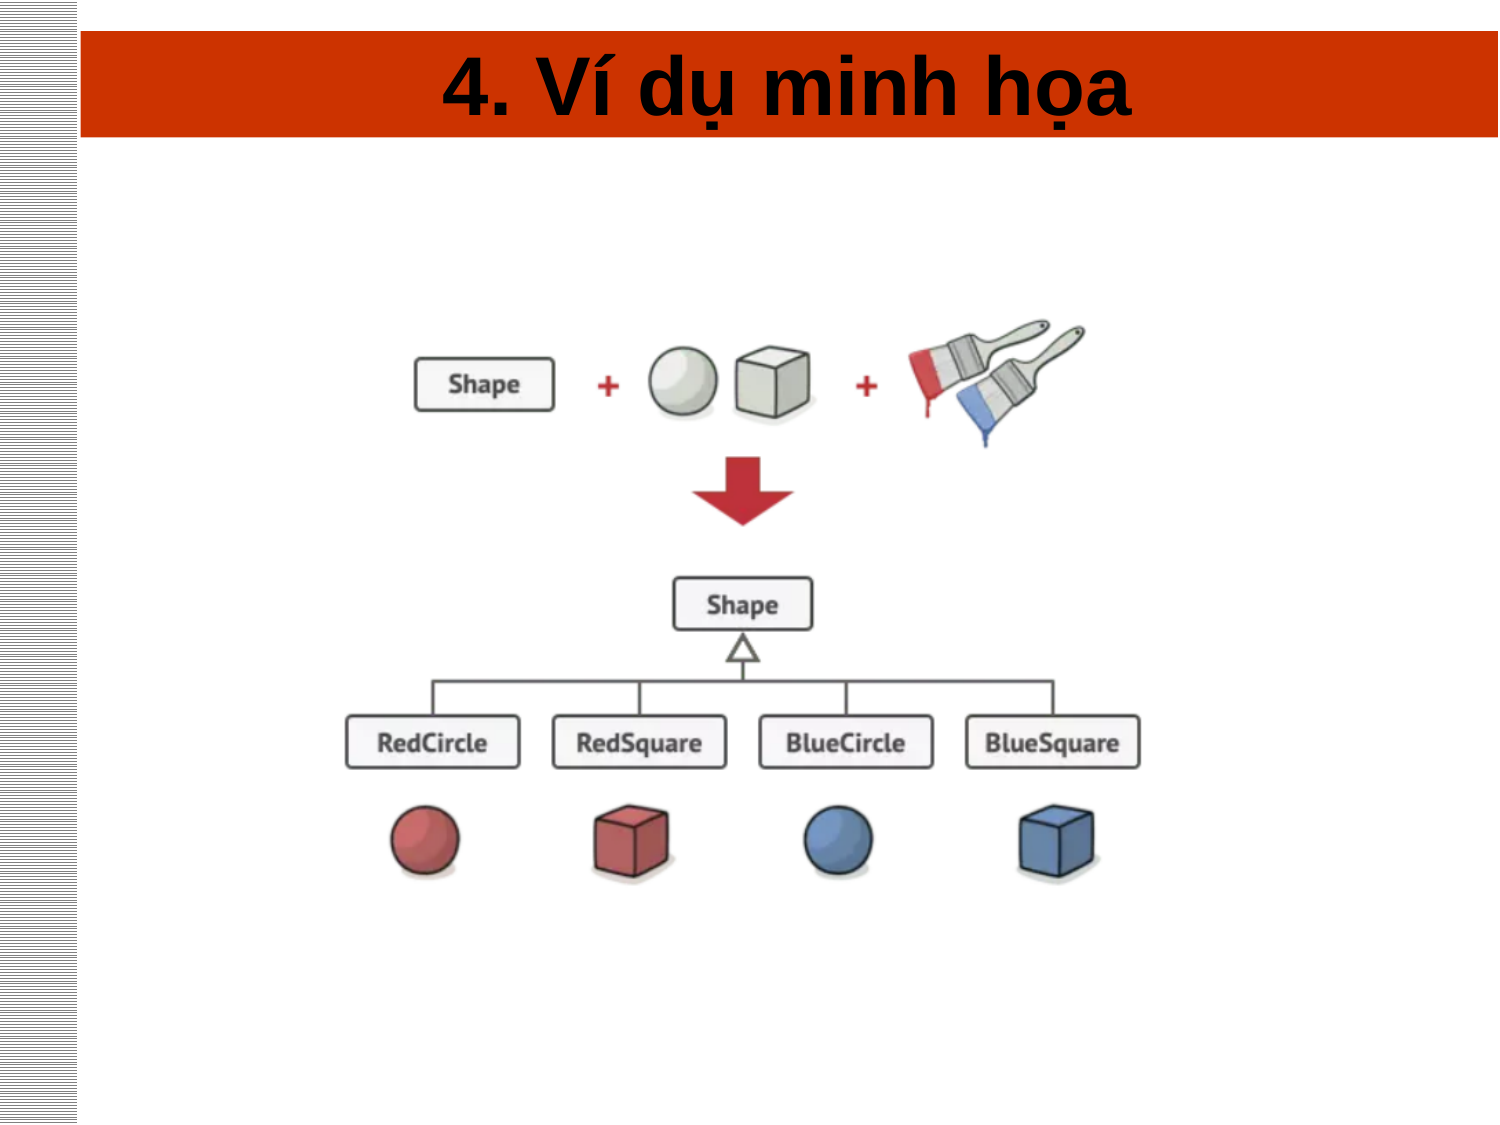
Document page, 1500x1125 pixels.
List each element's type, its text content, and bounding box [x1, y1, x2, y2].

title 4. Ví dụ minh họa [75, 24, 1500, 138]
picture [265, 299, 1235, 919]
